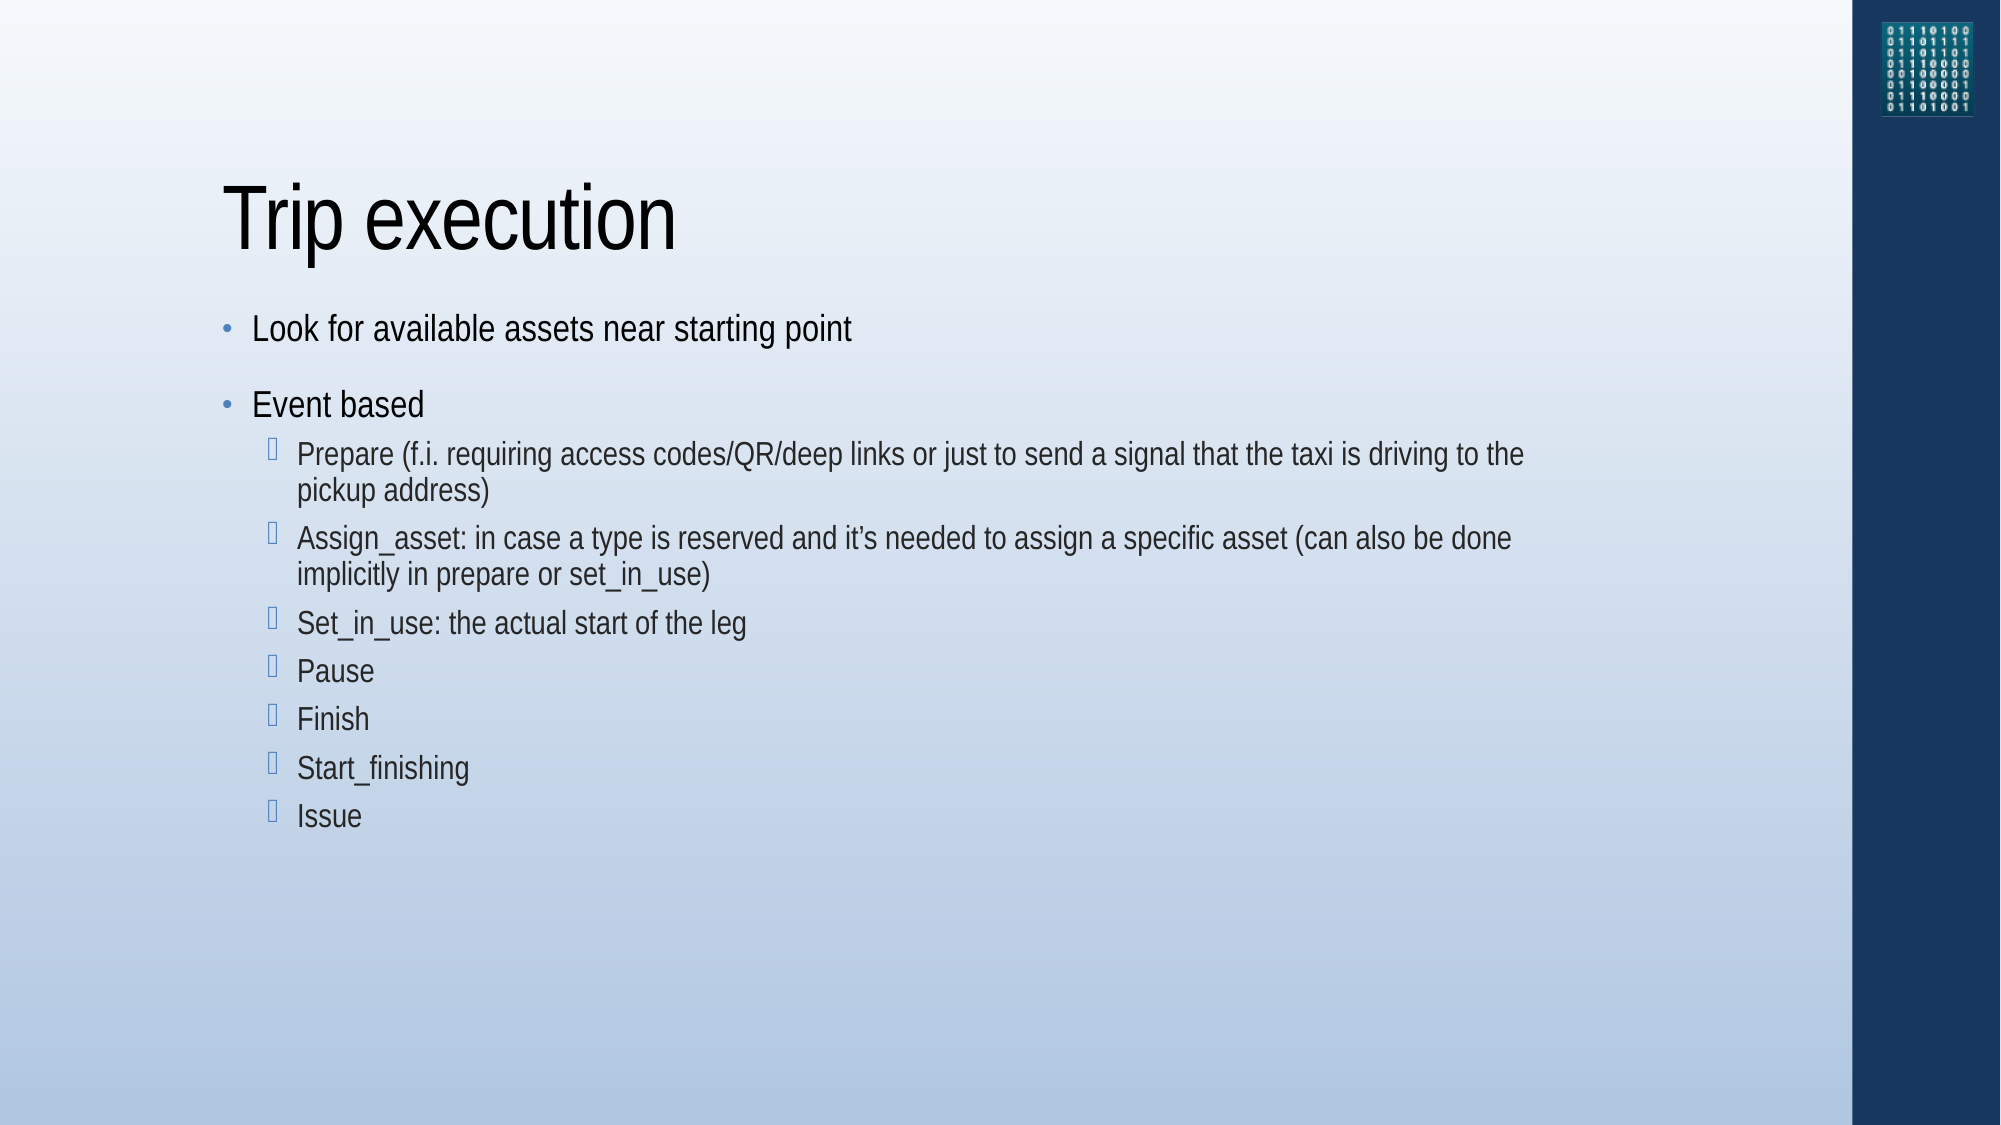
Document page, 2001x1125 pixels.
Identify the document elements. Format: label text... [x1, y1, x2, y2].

title Trip execution [206, 60, 1797, 278]
list Look for available assets near starting point Event based Prepare (f.i. requiring access codes/QR/deep links or just to send a signal that the taxi is driving to the pickup address) Assign_asset: in case a type is reserved and it’s needed to assign a specific asset (can also be done implicitly in prepare or set_in_use) Set_in_use: the actual start of the leg Pause Finish Start_finishing Issue [206, 299, 1617, 1014]
picture [1878, 20, 1976, 118]
